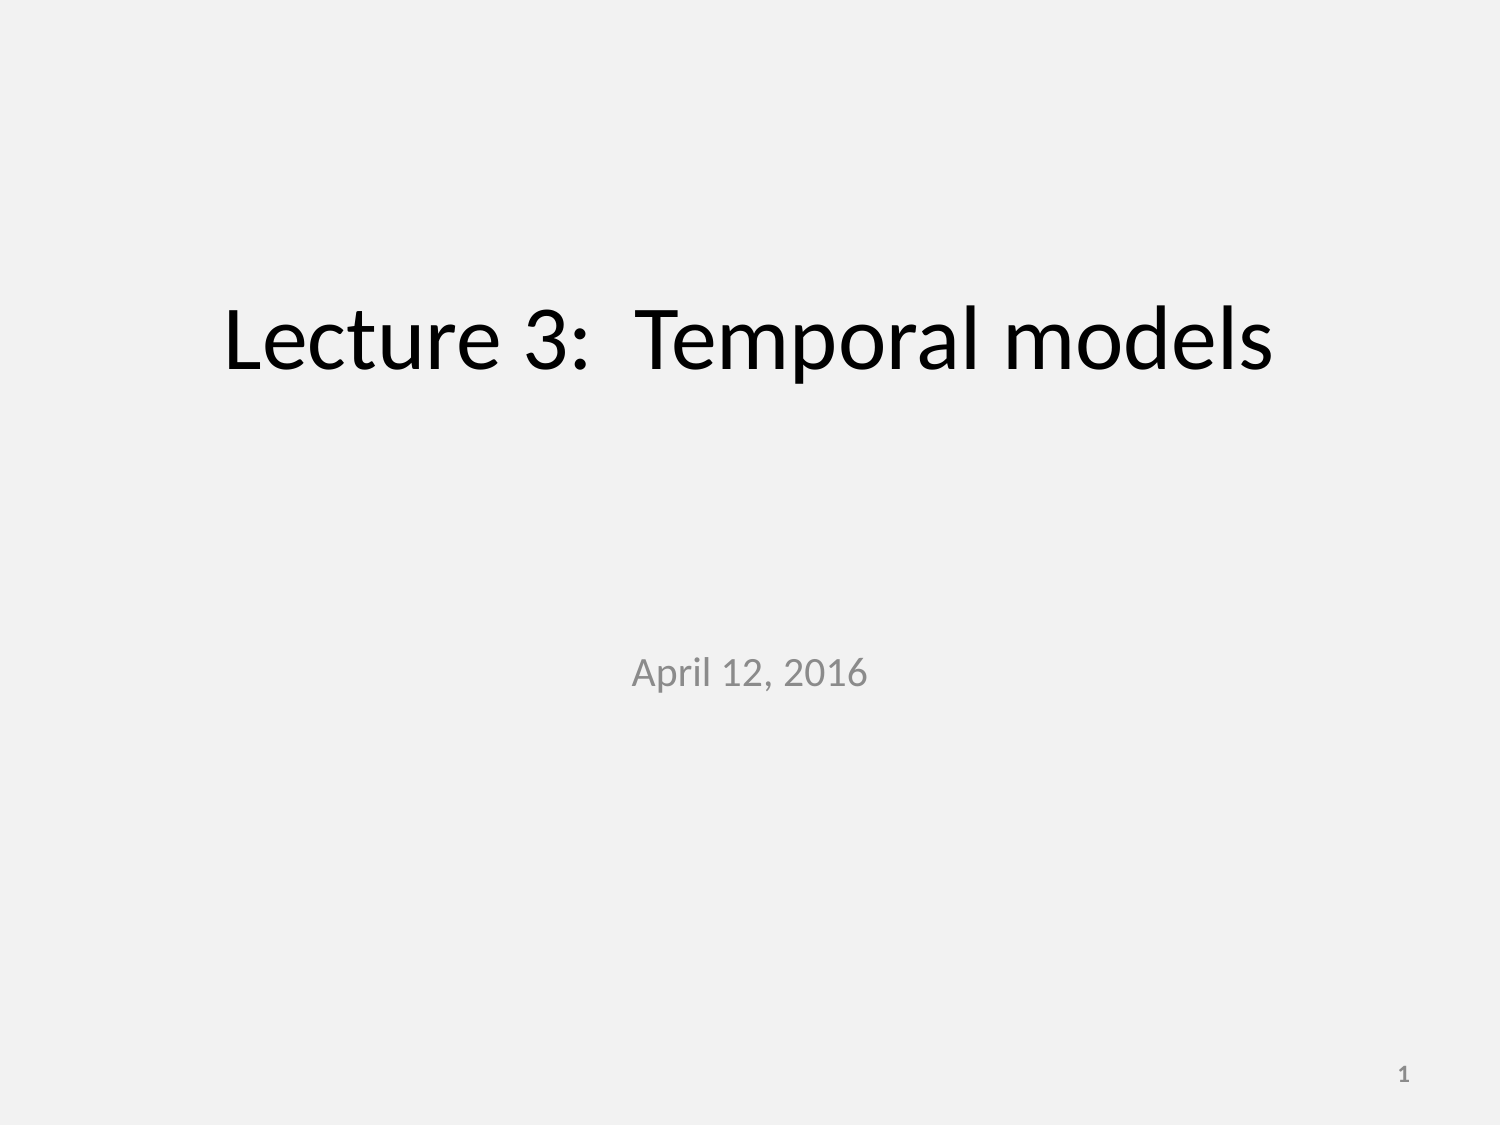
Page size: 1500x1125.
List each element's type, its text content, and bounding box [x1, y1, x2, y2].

title Lecture 3: Temporal models [112, 212, 1388, 454]
slide_number 1 [1074, 1042, 1425, 1103]
subtitle April 12, 2016 [225, 637, 1275, 925]
